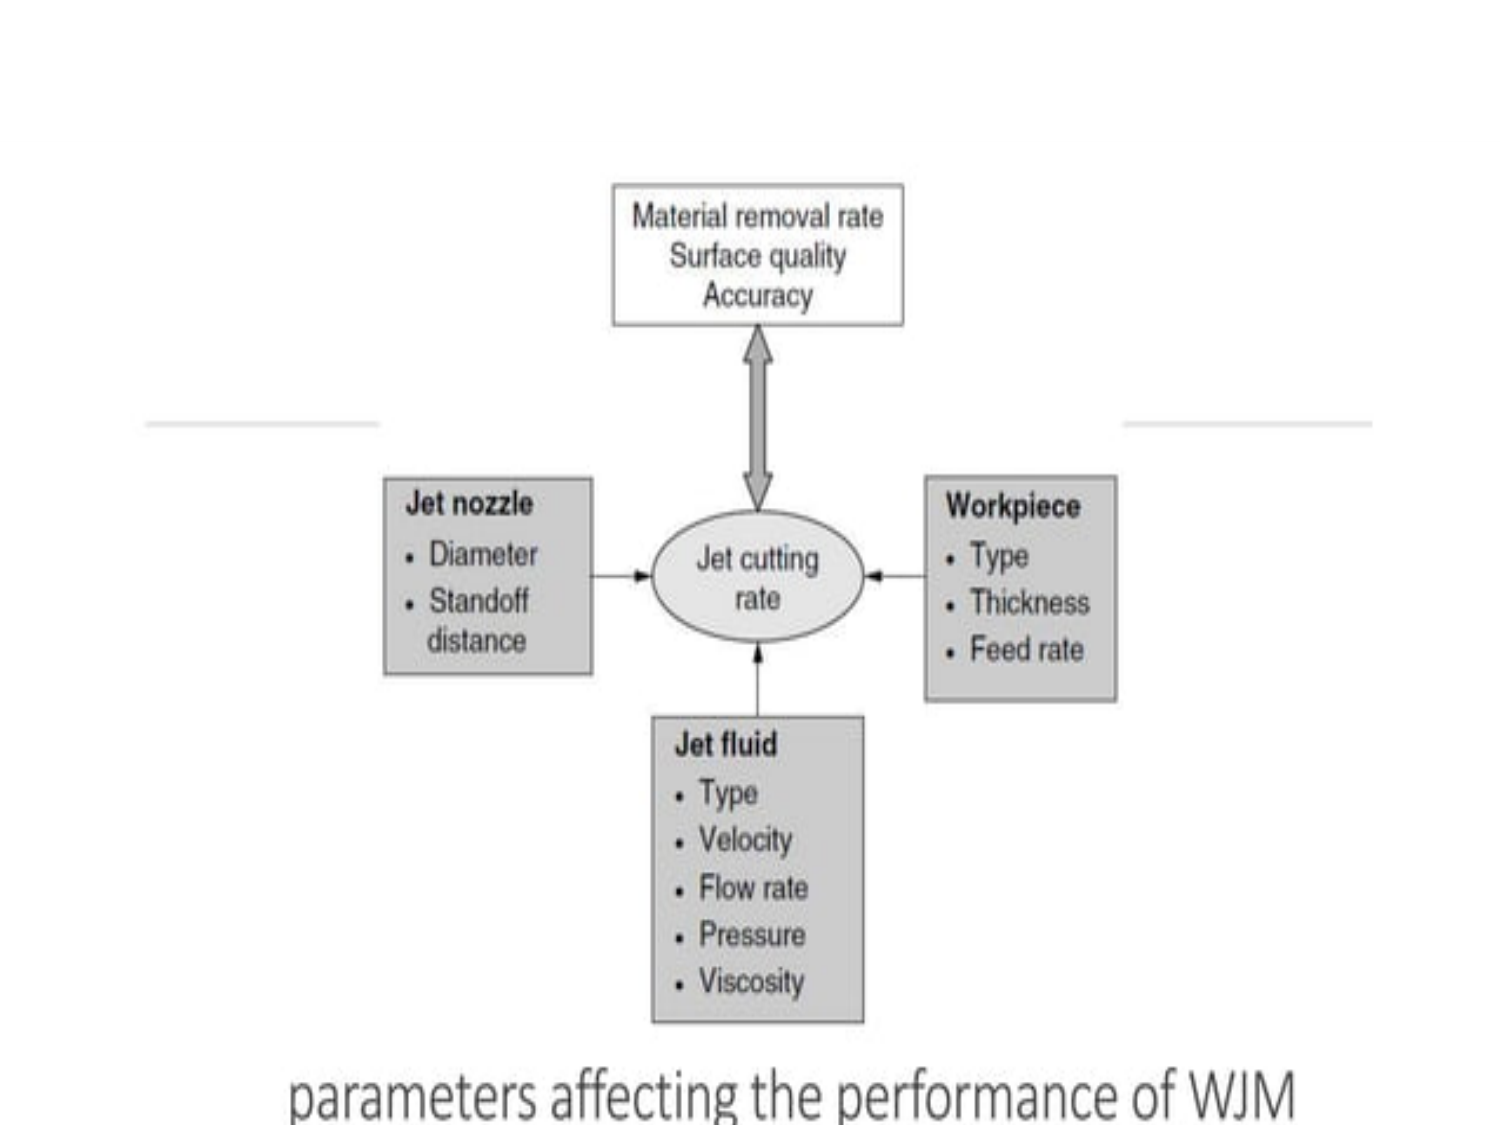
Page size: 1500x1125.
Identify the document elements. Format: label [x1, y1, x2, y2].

picture [0, 139, 1500, 1125]
